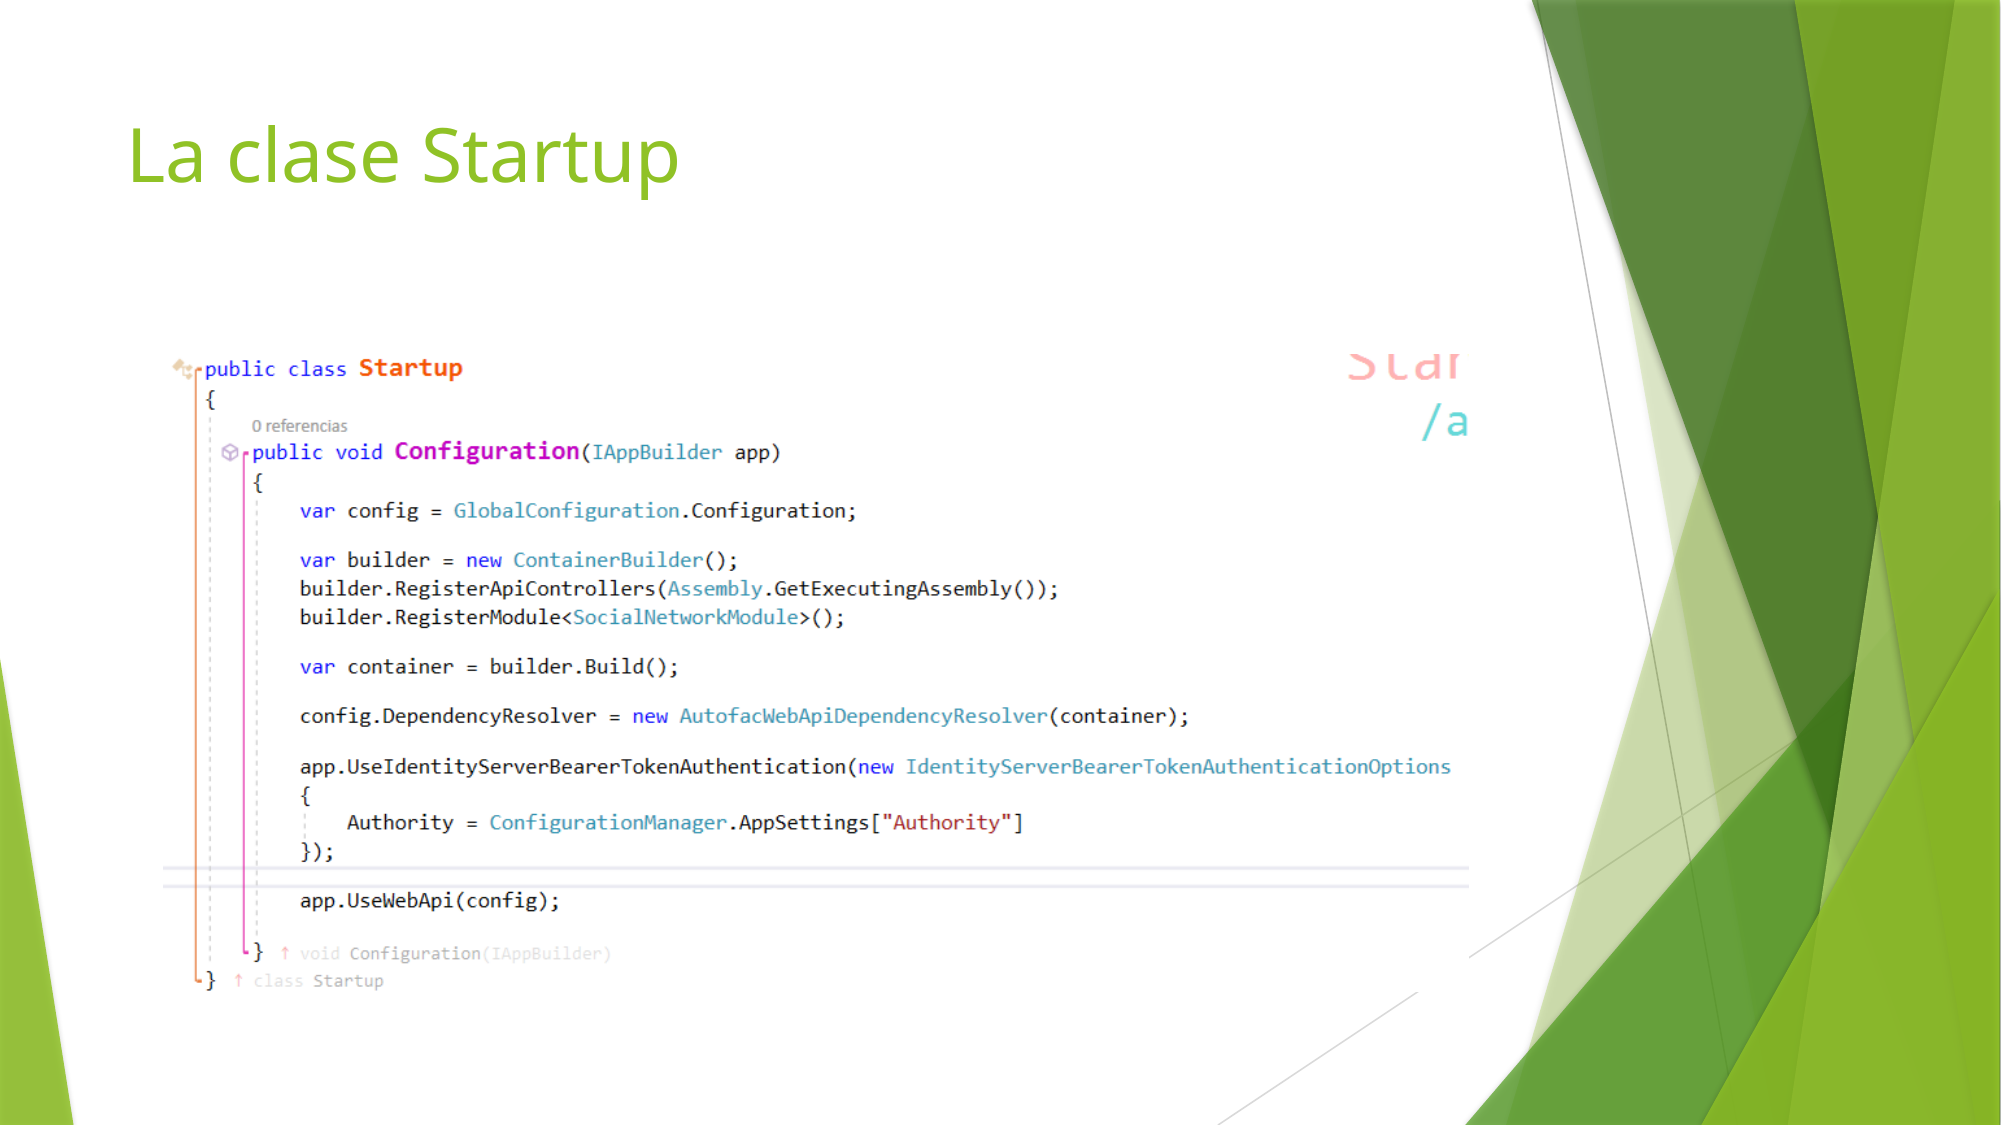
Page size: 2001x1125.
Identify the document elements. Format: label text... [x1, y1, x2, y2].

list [163, 353, 1470, 992]
title La clase Startup [111, 99, 1522, 317]
